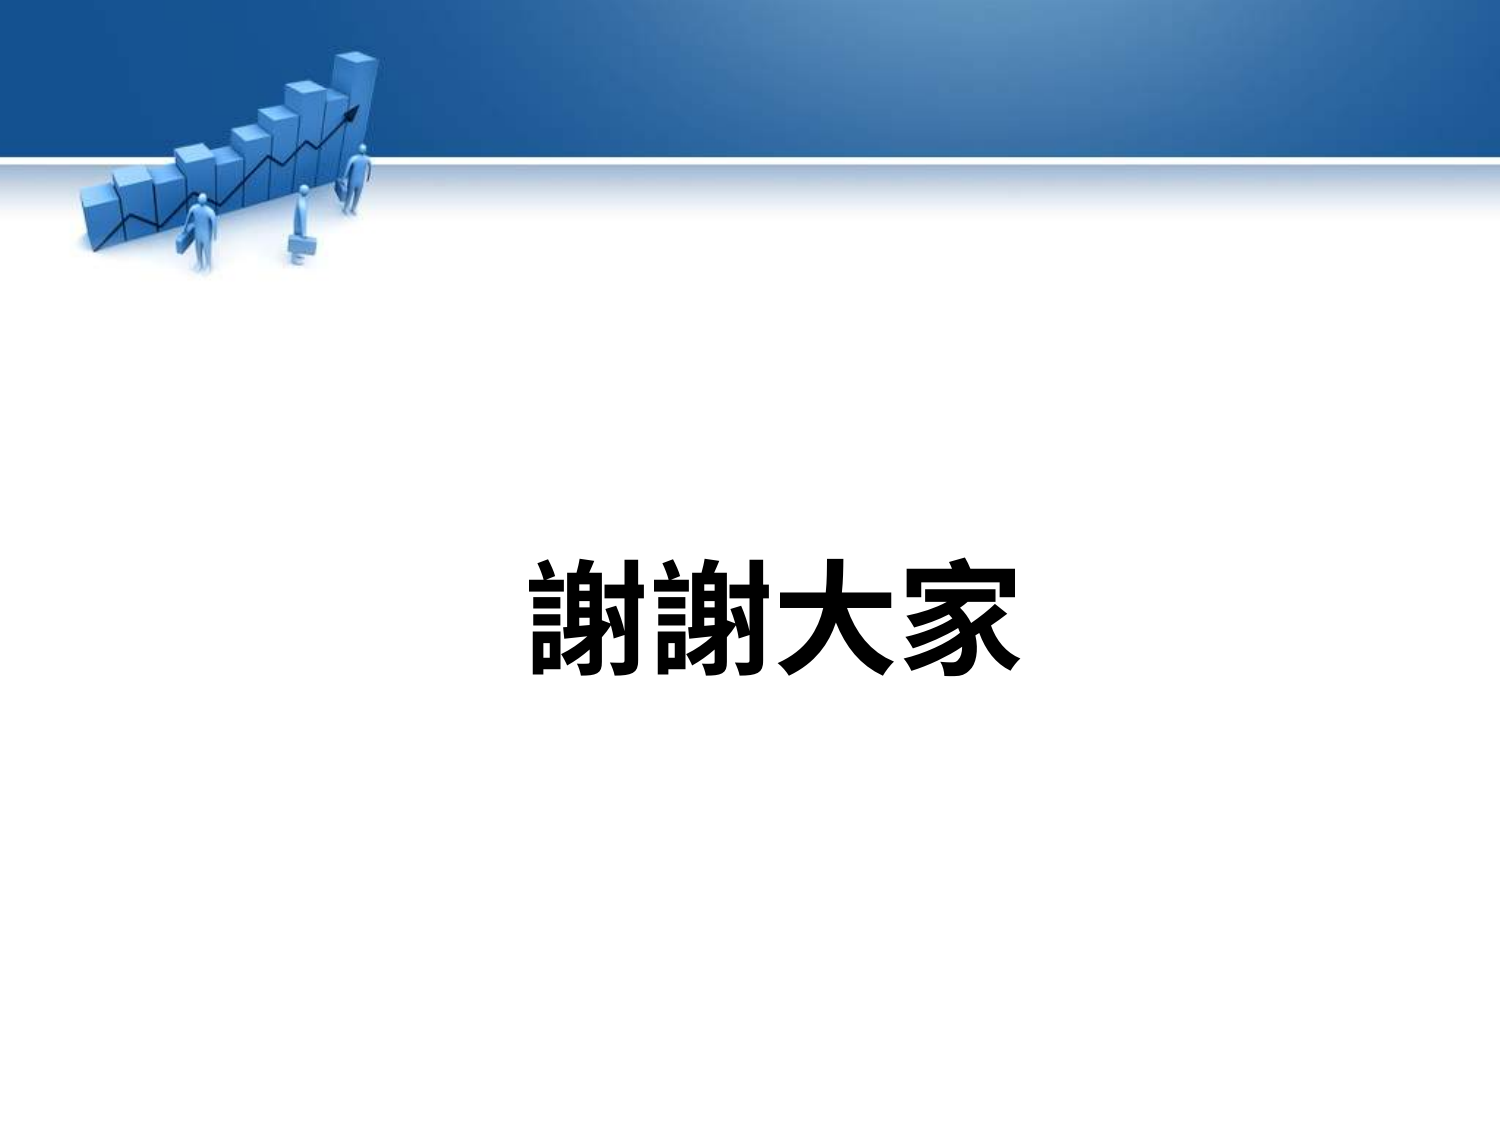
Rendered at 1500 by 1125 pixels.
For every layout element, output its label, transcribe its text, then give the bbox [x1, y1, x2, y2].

picture [0, 0, 1500, 1125]
title 謝謝大家 [194, 326, 1353, 906]
